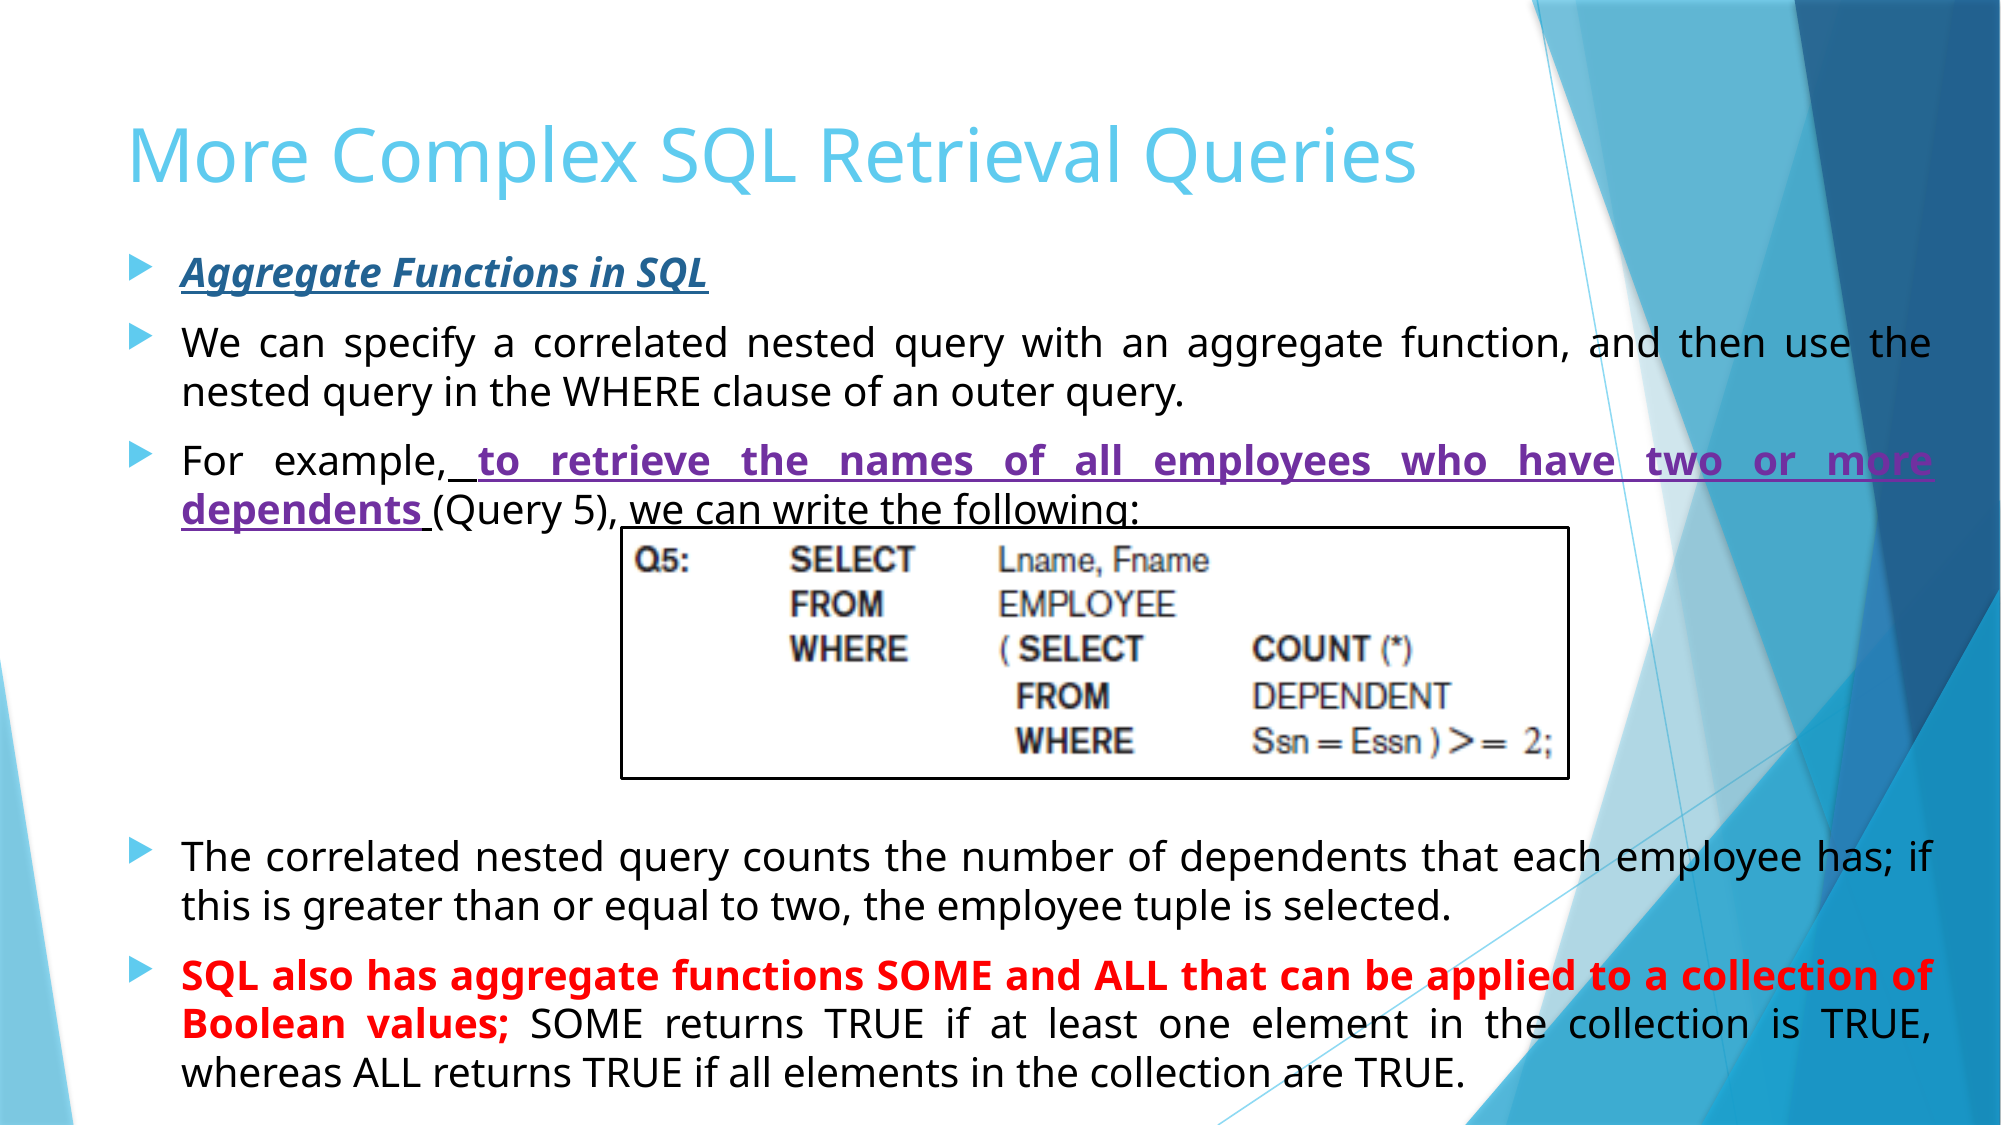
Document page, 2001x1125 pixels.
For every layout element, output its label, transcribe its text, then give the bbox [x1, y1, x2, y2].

list Aggregate Functions in SQL We can specify a correlated nested query with an aggregate function, and then use the nested query in the WHERE clause of an outer query. For example, to retrieve the names of all employees who have two or more dependents (Query 5), we can write the following: The correlated nested query counts the number of dependents that each employee has; if this is greater than or equal to two, the employee tuple is selected. SQL also has aggregate functions SOME and ALL that can be applied to a collection of Boolean values; SOME returns TRUE if at least one element in the collection is TRUE, whereas ALL returns TRUE if all elements in the collection are TRUE. [111, 239, 1950, 1107]
picture [622, 528, 1568, 778]
title More Complex SQL Retrieval Queries [111, 99, 1522, 239]
